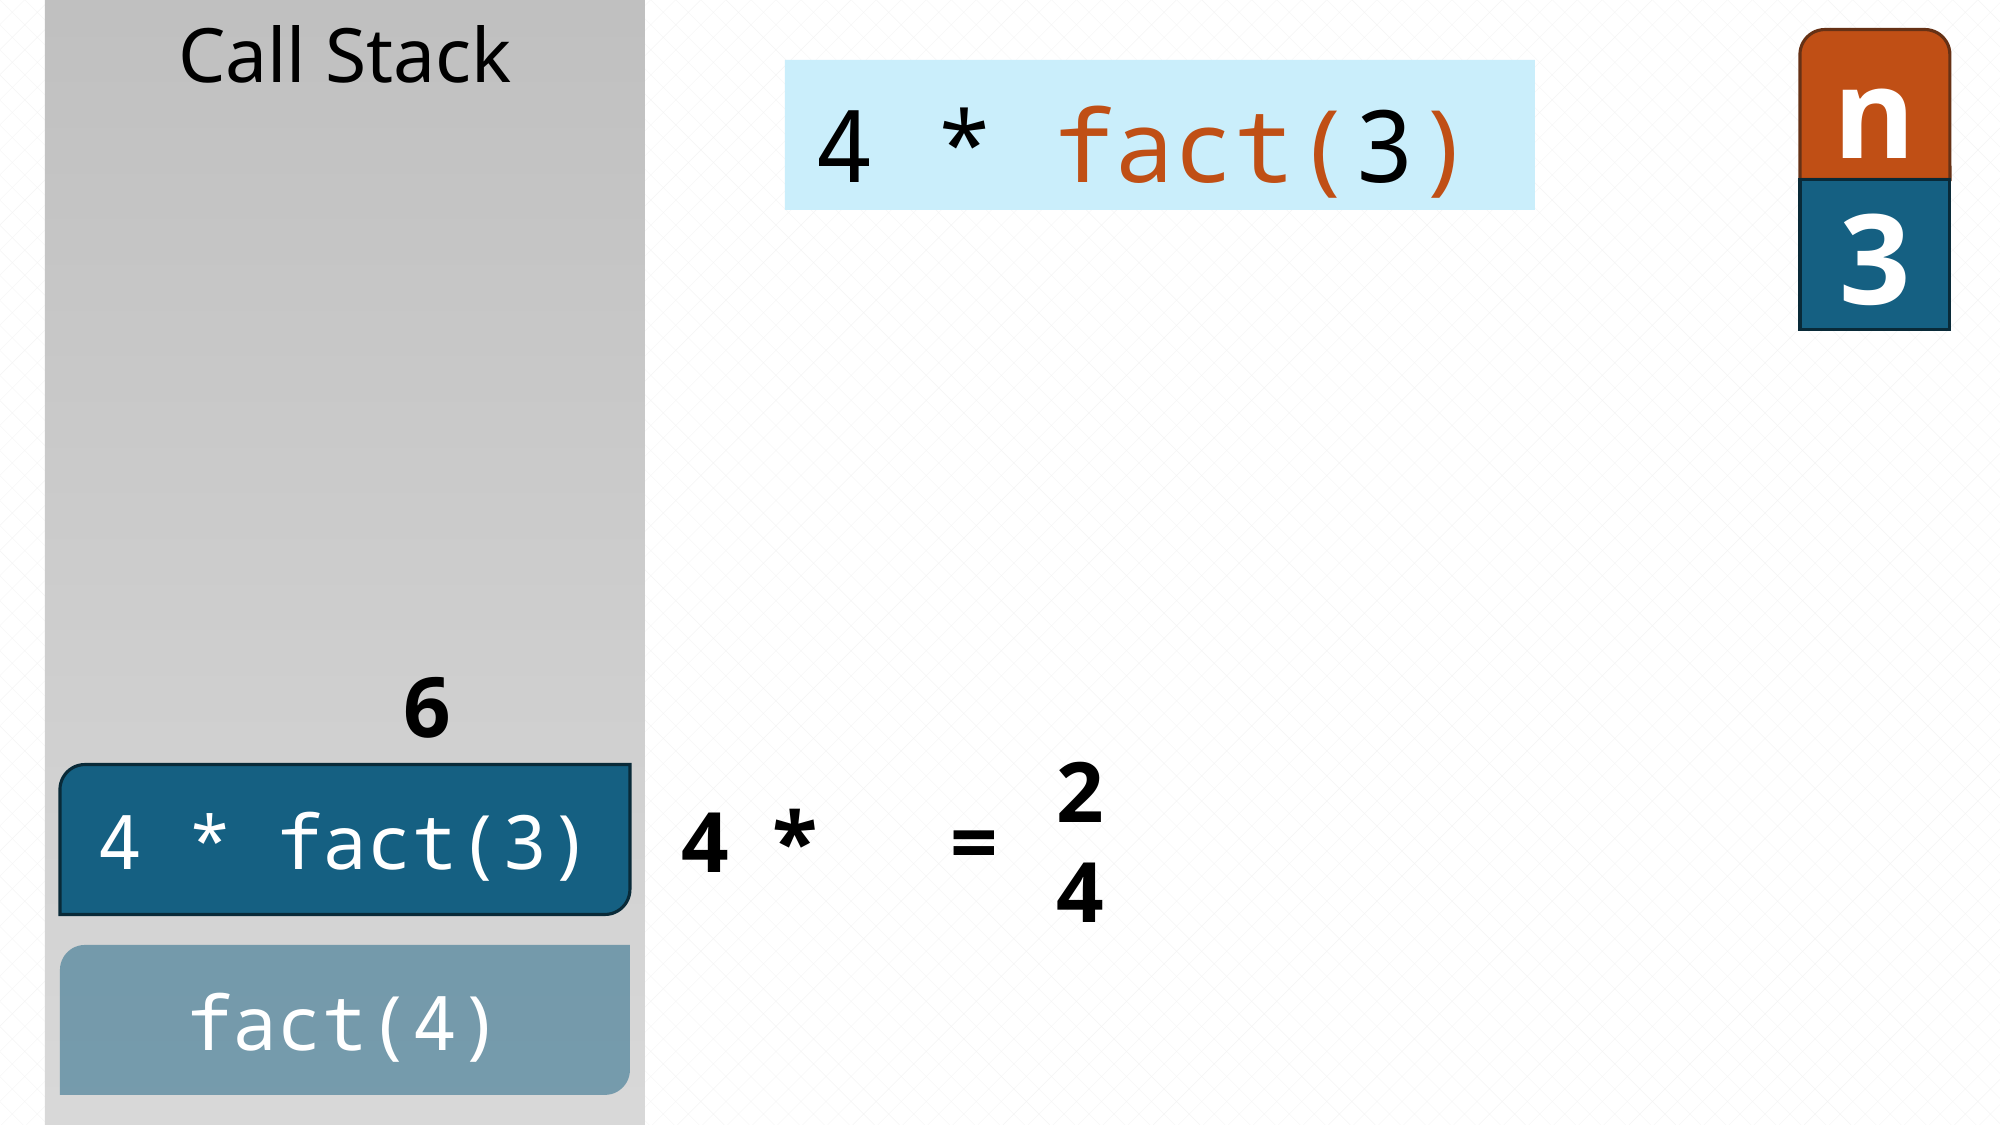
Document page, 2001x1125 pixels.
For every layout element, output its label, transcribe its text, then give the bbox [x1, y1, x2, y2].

text_box 6 [381, 628, 474, 781]
text_box 4 * fact(3) [799, 75, 1798, 210]
text_box [783, 58, 1536, 211]
text_box * [748, 763, 841, 916]
text_box = [928, 763, 1021, 916]
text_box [1799, 28, 1951, 331]
text_box 4 * fact(3) [58, 762, 632, 917]
text_box 4 [658, 763, 748, 916]
text_box fact(4) [59, 944, 630, 1095]
text_box 24 [1021, 763, 1141, 916]
